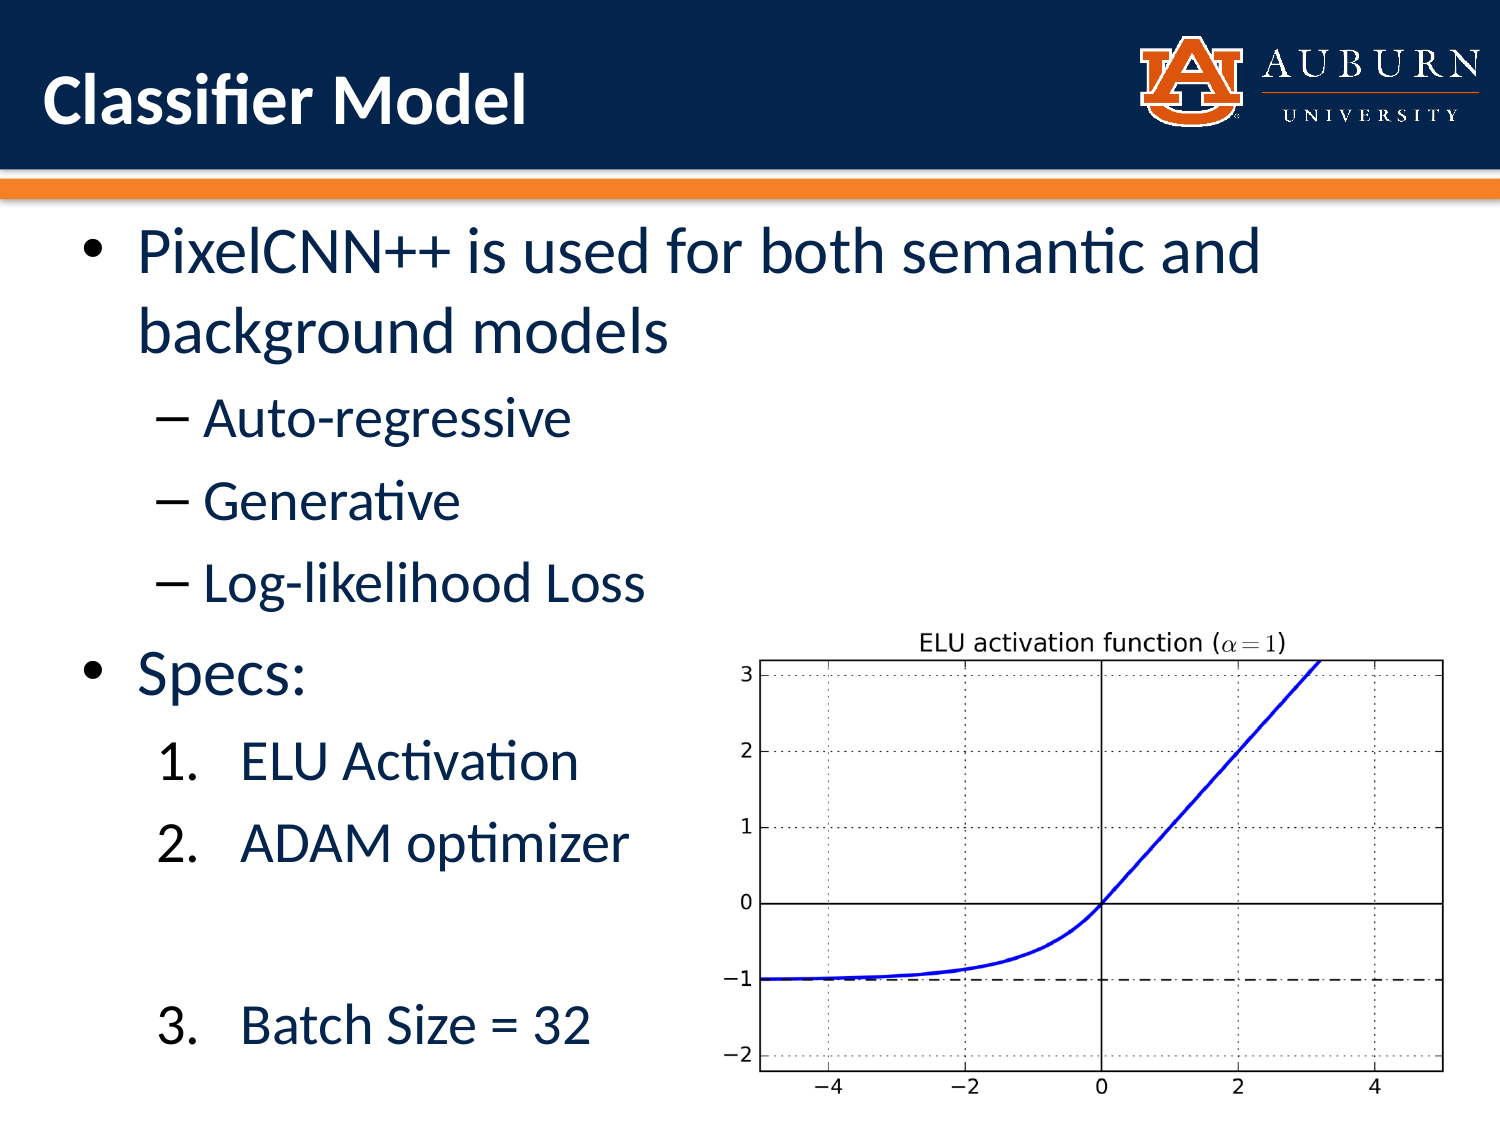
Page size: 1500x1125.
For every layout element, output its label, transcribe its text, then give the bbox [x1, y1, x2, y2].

title Classifier Model [36, 0, 993, 146]
picture [723, 631, 1445, 1094]
picture [1140, 36, 1480, 127]
